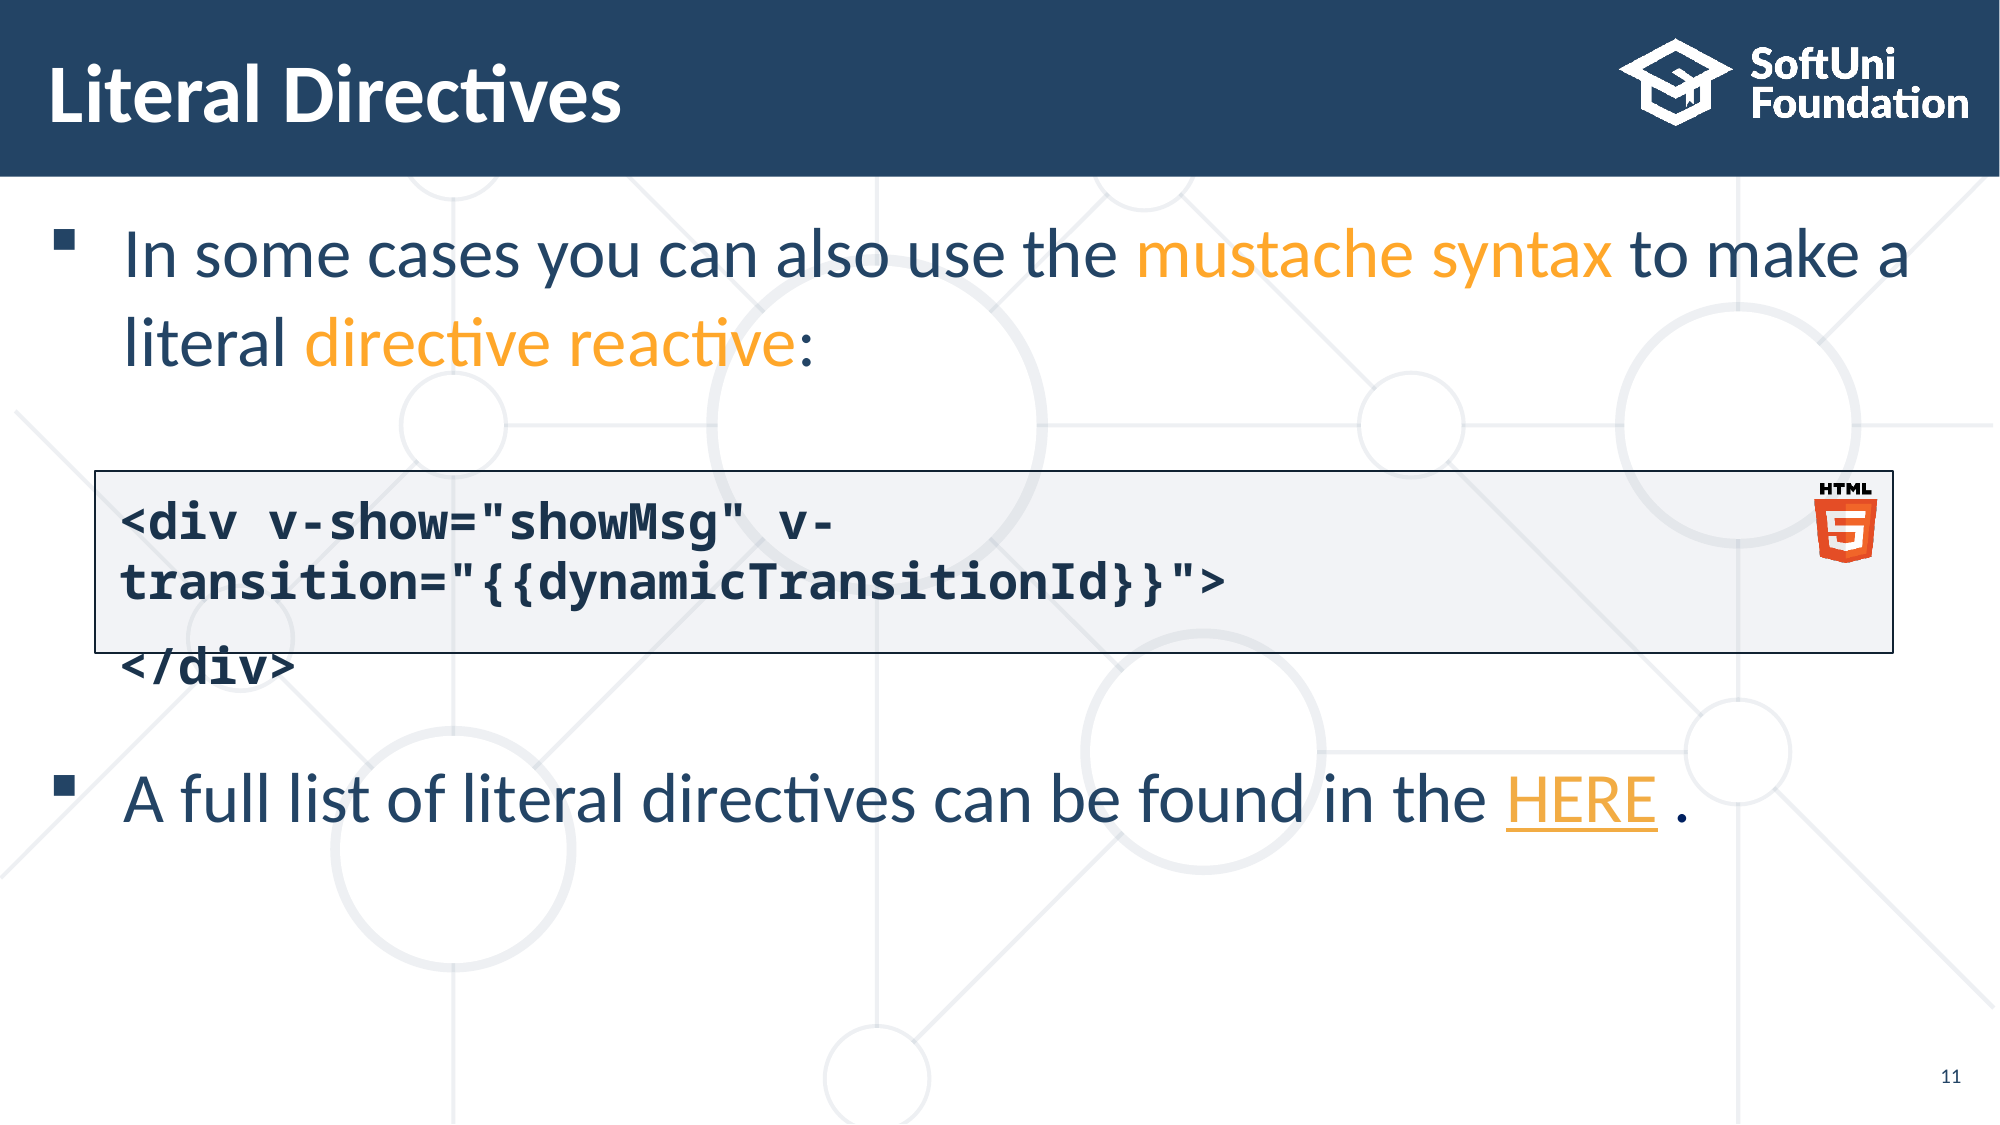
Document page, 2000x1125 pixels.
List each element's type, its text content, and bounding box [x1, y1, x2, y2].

picture [1801, 483, 1890, 563]
slide_number 11 [1896, 1049, 1968, 1101]
text_box [500, 509, 1500, 616]
list In some cases you can also use the mustache syntax to make a literal directive reactive: A full list of literal directives can be found in the HERE . [31, 196, 1969, 1047]
title Literal Directives [31, 16, 1591, 162]
picture [1618, 38, 1968, 126]
list <div v-show="showMsg" v-transition="{{dynamicTransitionId}}"> </div> [94, 470, 1894, 654]
